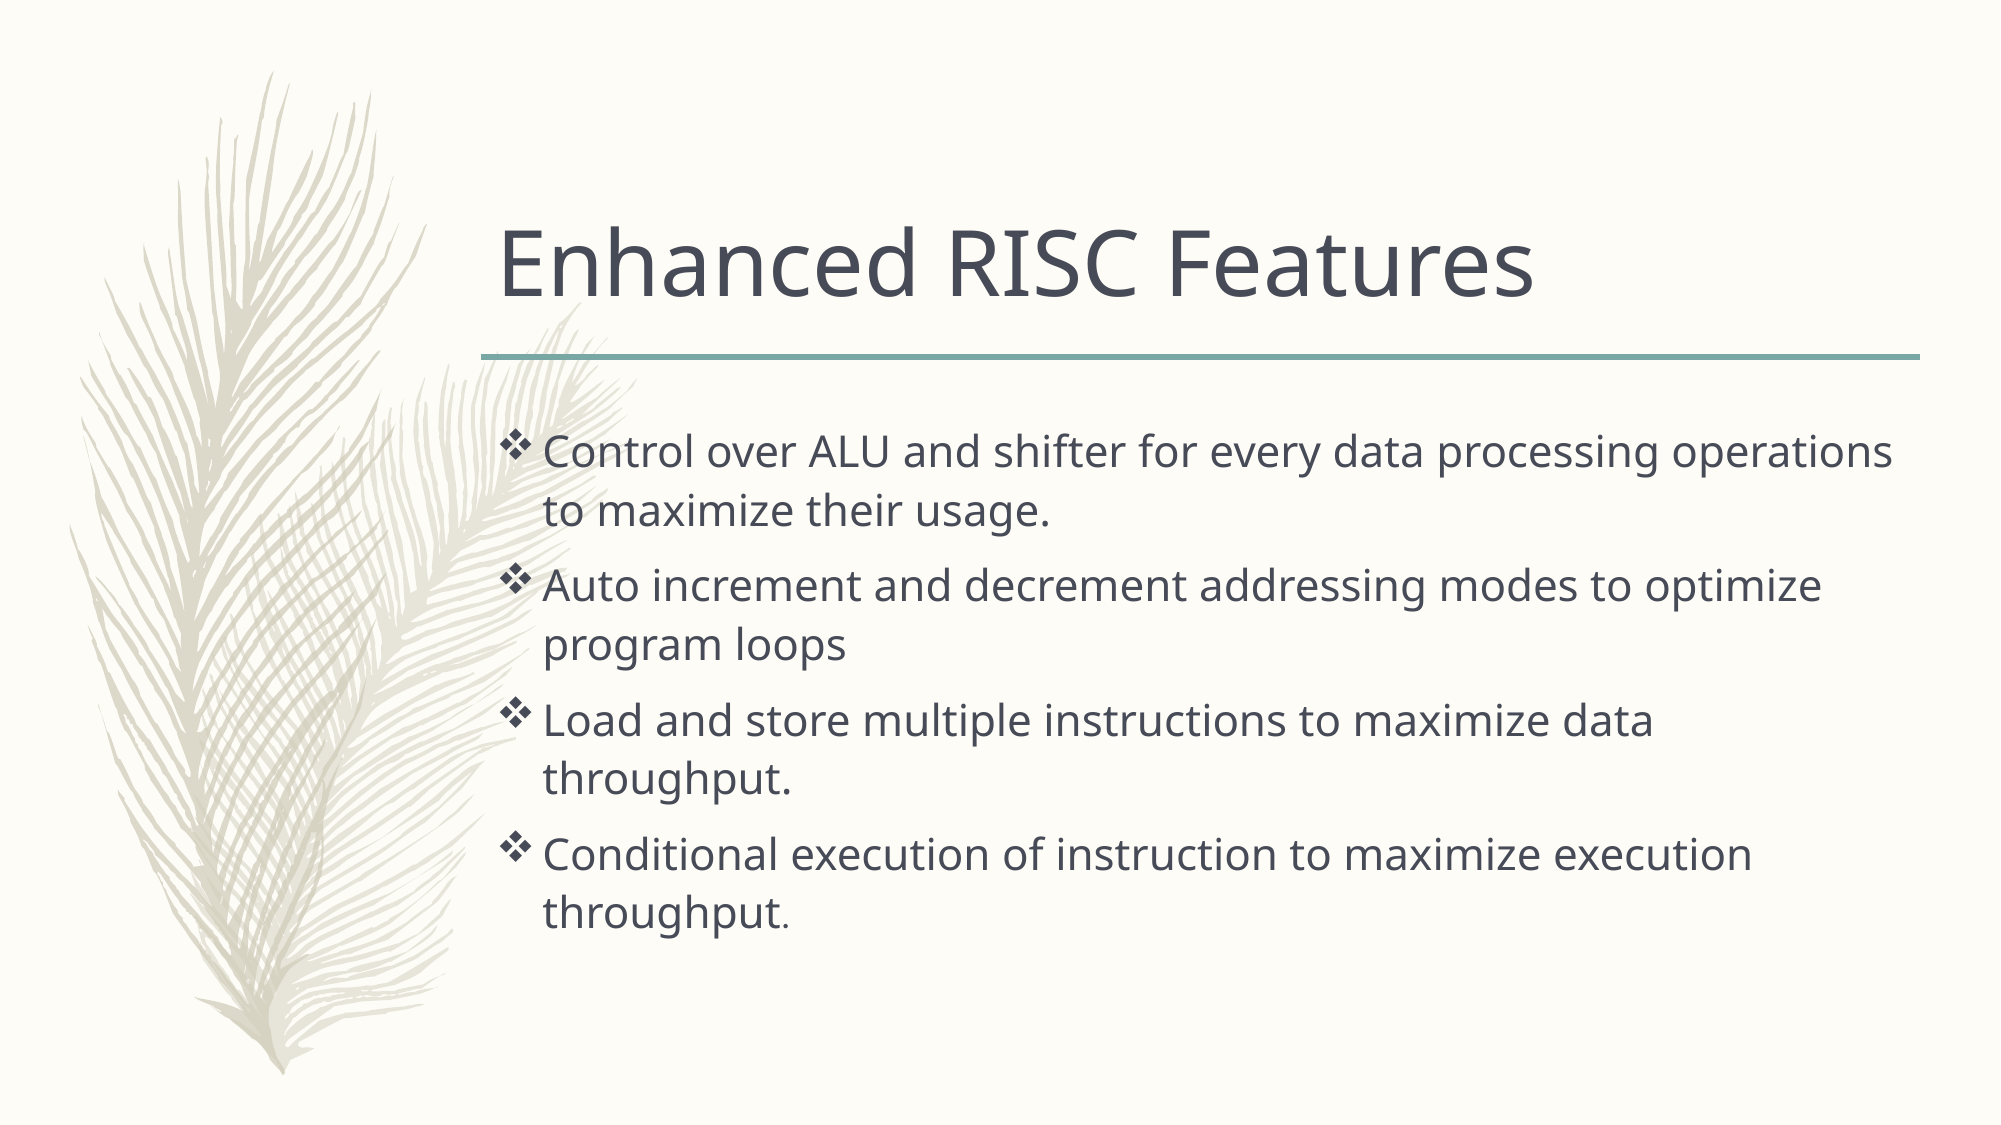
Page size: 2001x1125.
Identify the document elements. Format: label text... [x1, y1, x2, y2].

list Control over ALU and shifter for every data processing operations to maximize their usage. Auto increment and decrement addressing modes to optimize program loops Load and store multiple instructions to maximize data throughput. Conditional execution of instruction to maximize execution throughput. [481, 349, 1920, 949]
title Enhanced RISC Features [481, 93, 1920, 349]
